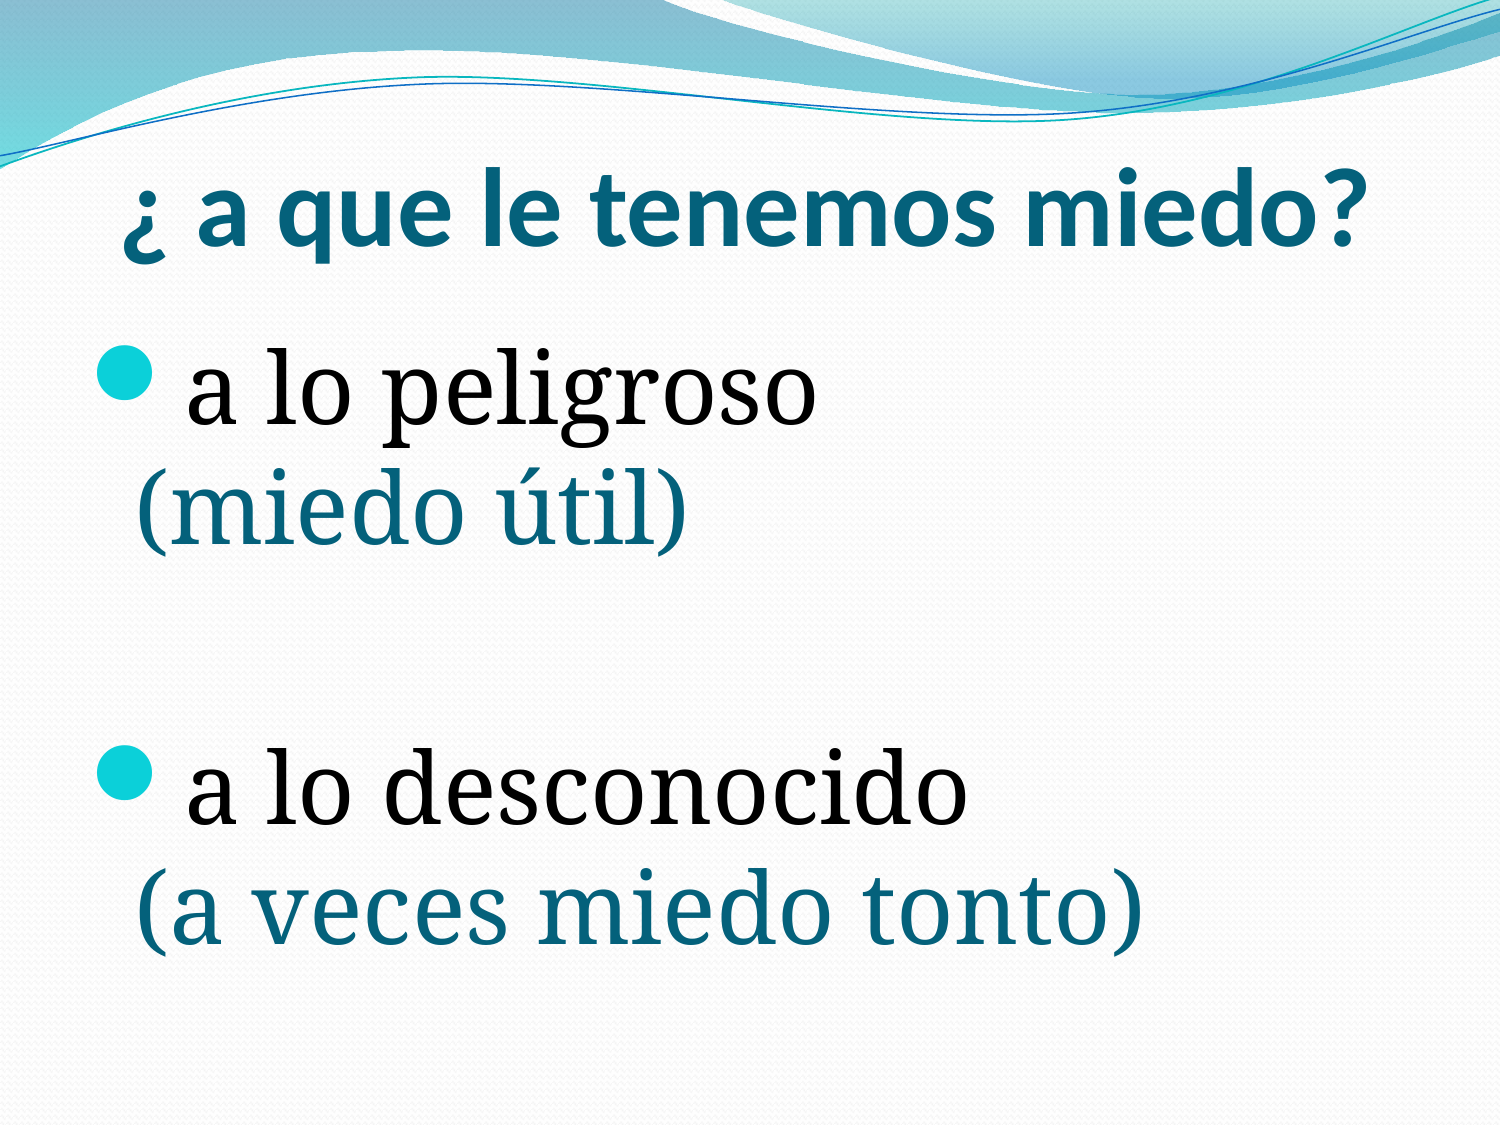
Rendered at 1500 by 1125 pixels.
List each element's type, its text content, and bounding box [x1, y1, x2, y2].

title ¿ a que le tenemos miedo? [70, 82, 1421, 270]
list a lo peligroso (miedo útil) a lo desconocido (a veces miedo tonto) [75, 317, 1425, 1038]
